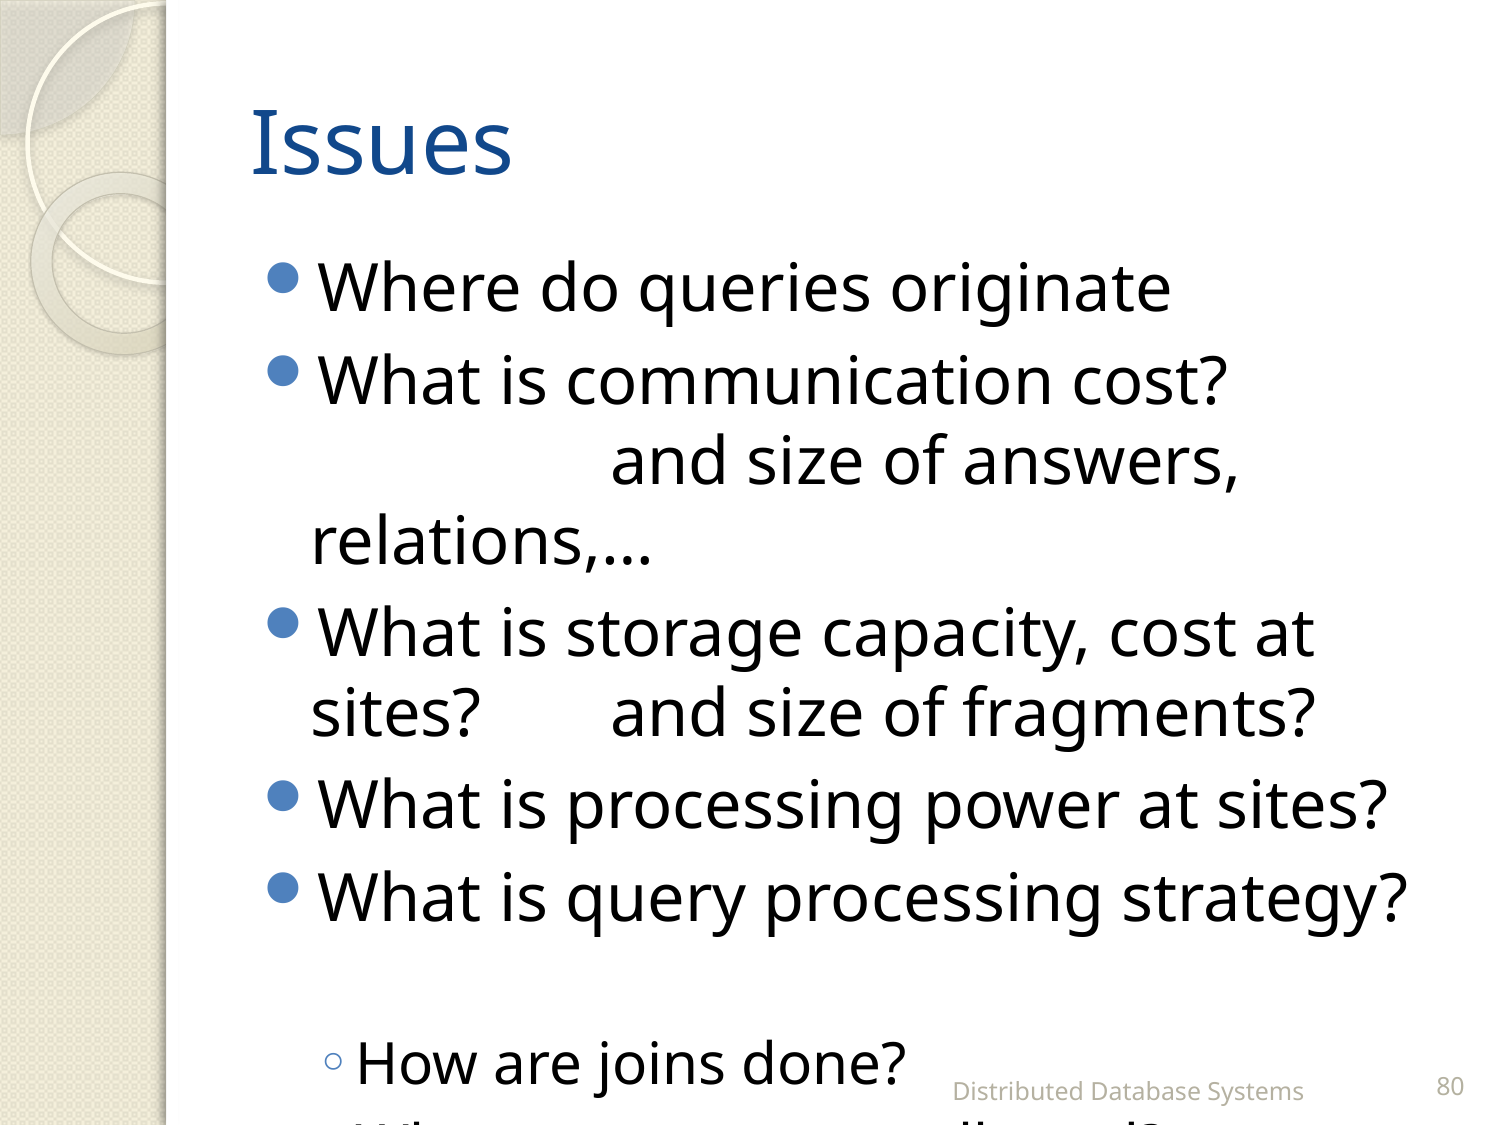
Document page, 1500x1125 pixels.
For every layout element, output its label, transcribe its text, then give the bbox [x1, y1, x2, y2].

title Issues [235, 45, 1466, 233]
footer Distributed Database Systems [937, 1034, 1413, 1113]
slide_number 80 [1413, 1034, 1488, 1113]
list Where do queries originate What is communication cost? and size of answers, relations,… What is storage capacity, cost at sites? and size of fragments? What is processing power at sites? What is query processing strategy? How are joins done? Where are answers collected? [235, 237, 1466, 1025]
